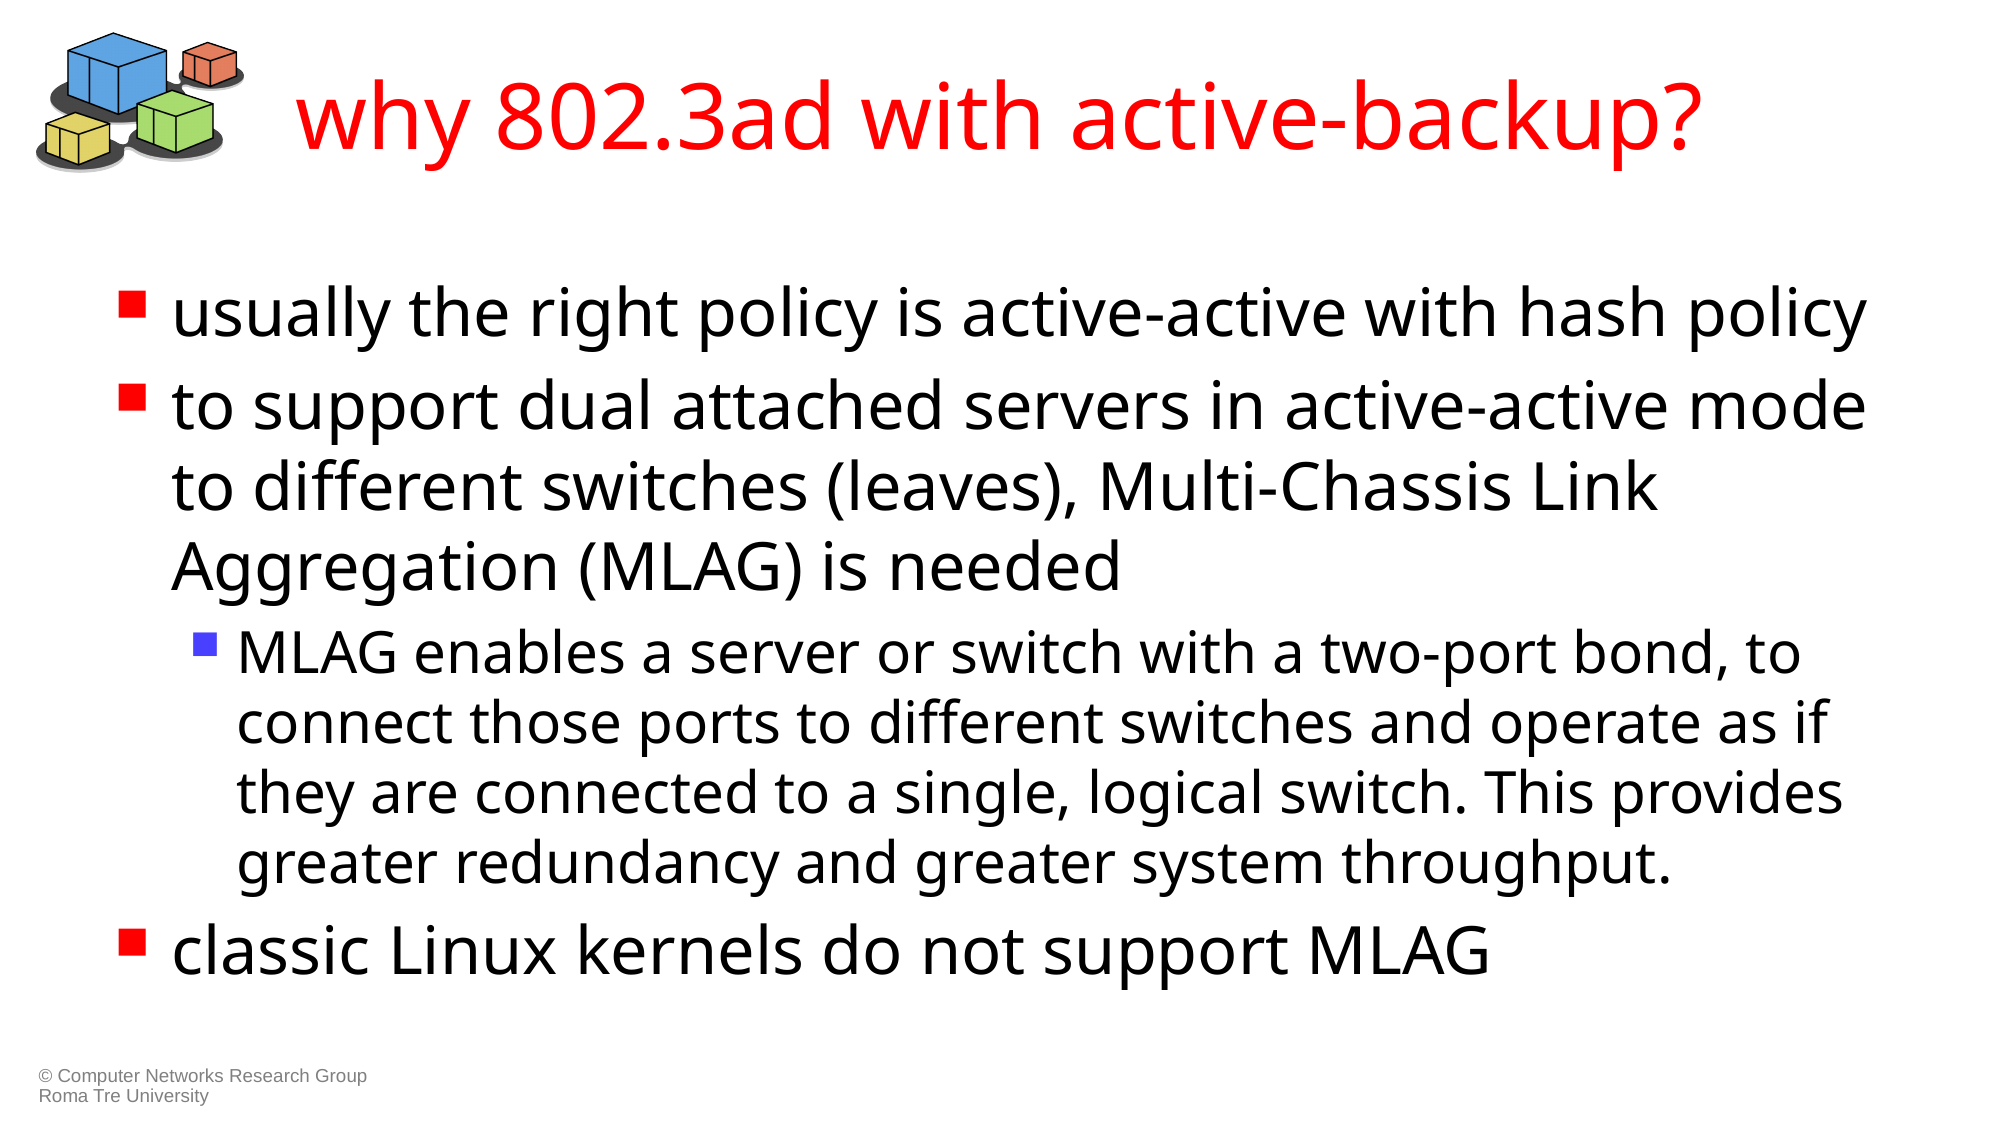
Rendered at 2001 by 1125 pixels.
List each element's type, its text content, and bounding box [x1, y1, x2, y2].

list usually the right policy is active-active with hash policy to support dual attached servers in active-active mode to different switches (leaves), Multi-Chassis Link Aggregation (MLAG) is needed MLAG enables a server or switch with a two-port bond, to connect those ports to different switches and operate as if they are connected to a single, logical switch. This provides greater redundancy and greater system throughput. classic Linux kernels do not support MLAG [99, 262, 1900, 1018]
picture [36, 32, 99, 173]
title why 802.3ad with active-backup? [99, 19, 1900, 207]
